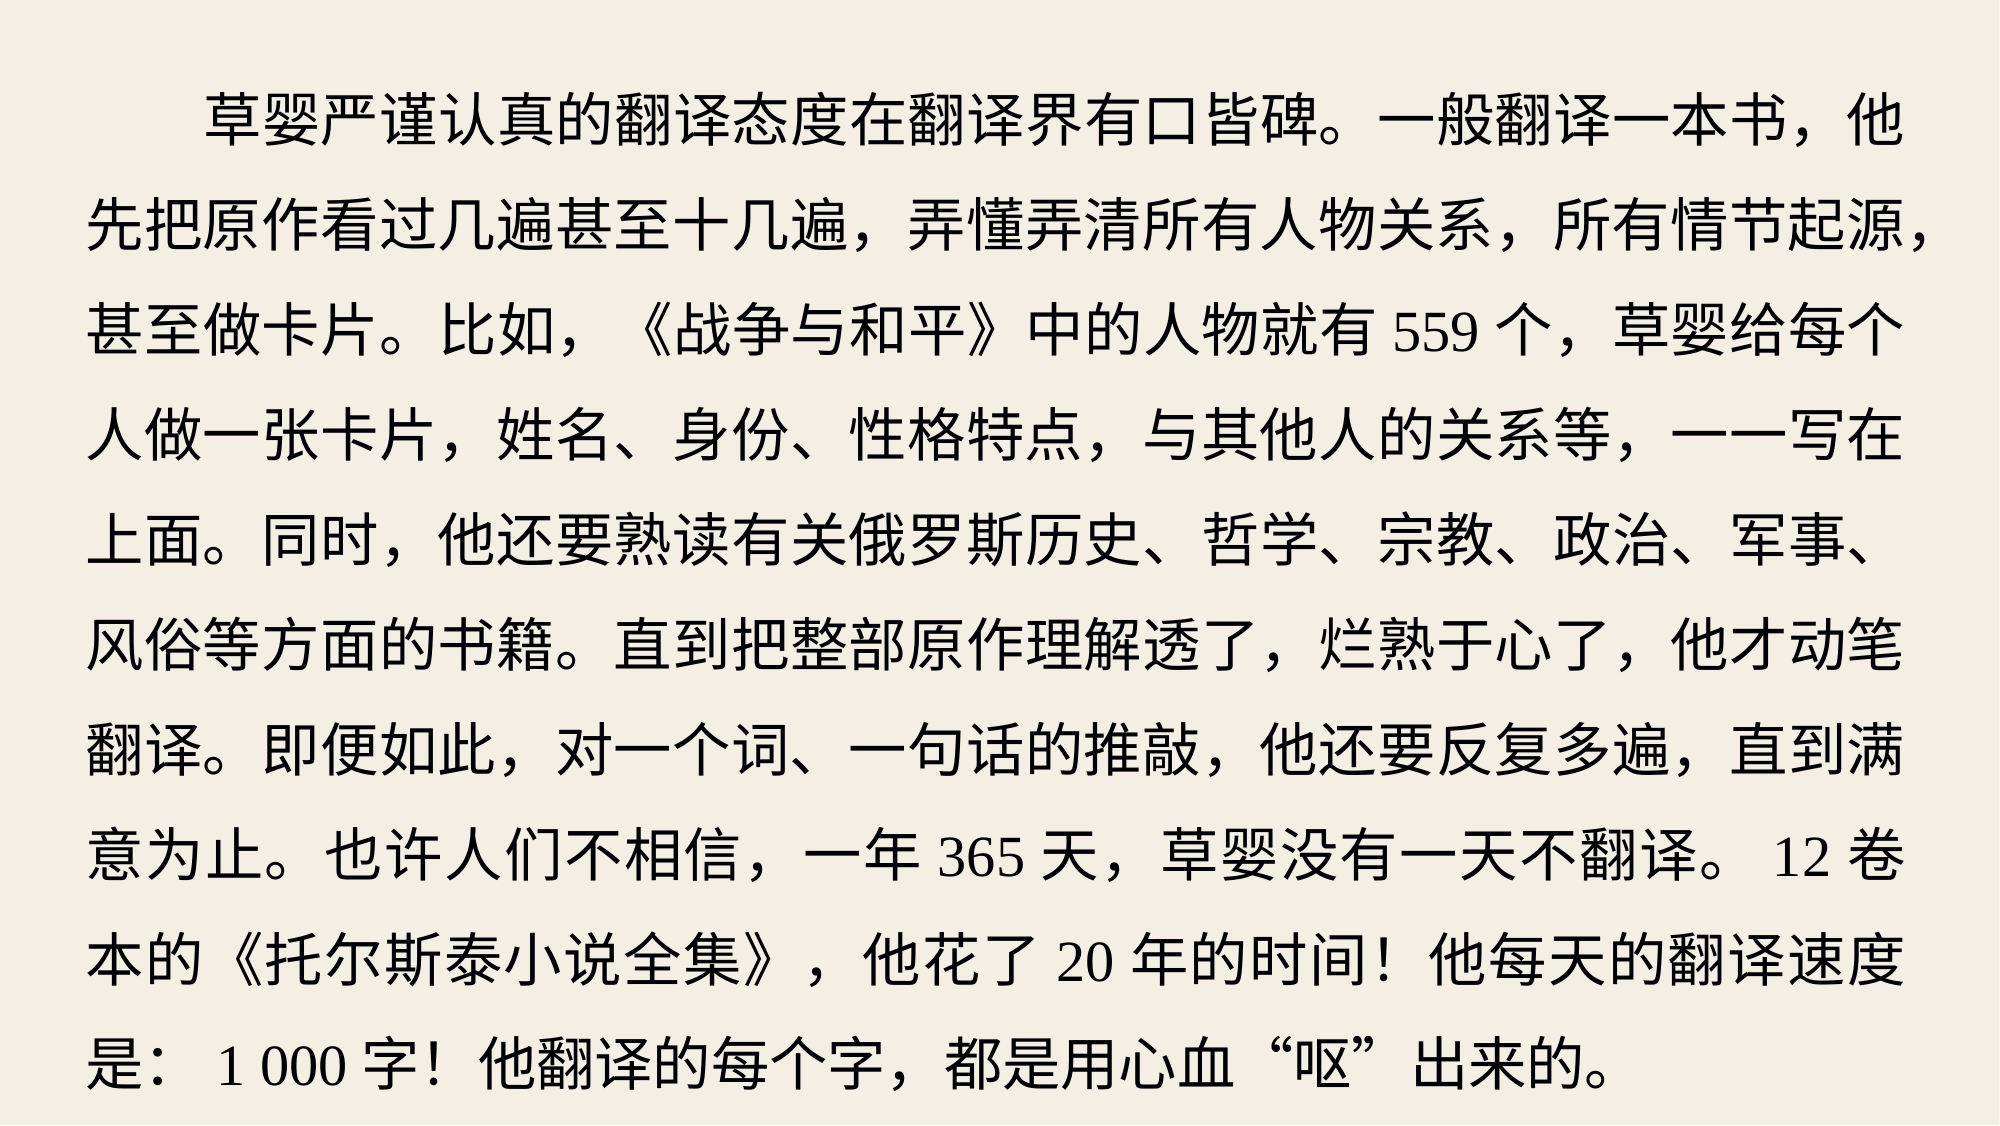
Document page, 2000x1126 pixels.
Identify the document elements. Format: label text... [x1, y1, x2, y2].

text_box 草婴严谨认真的翻译态度在翻译界有口皆碑。一般翻译一本书，他先把原作看过几遍甚至十几遍，弄懂弄清所有人物关系，所有情节起源，甚至做卡片。比如，《战争与和平》中的人物就有559个，草婴给每个人做一张卡片，姓名、身份、性格特点，与其他人的关系等，一一写在上面。同时，他还要熟读有关俄罗斯历史、哲学、宗教、政治、军事、风俗等方面的书籍。直到把整部原作理解透了，烂熟于心了，他才动笔翻译。即便如此，对一个词、一句话的推敲，他还要反复多遍，直到满意为止。也许人们不相信，一年365天，草婴没有一天不翻译。12卷本的《托尔斯泰小说全集》，他花了20年的时间！他每天的翻译速度是：1 000字！他翻译的每个字，都是用心血“呕”出来的。 [65, 38, 1926, 1108]
